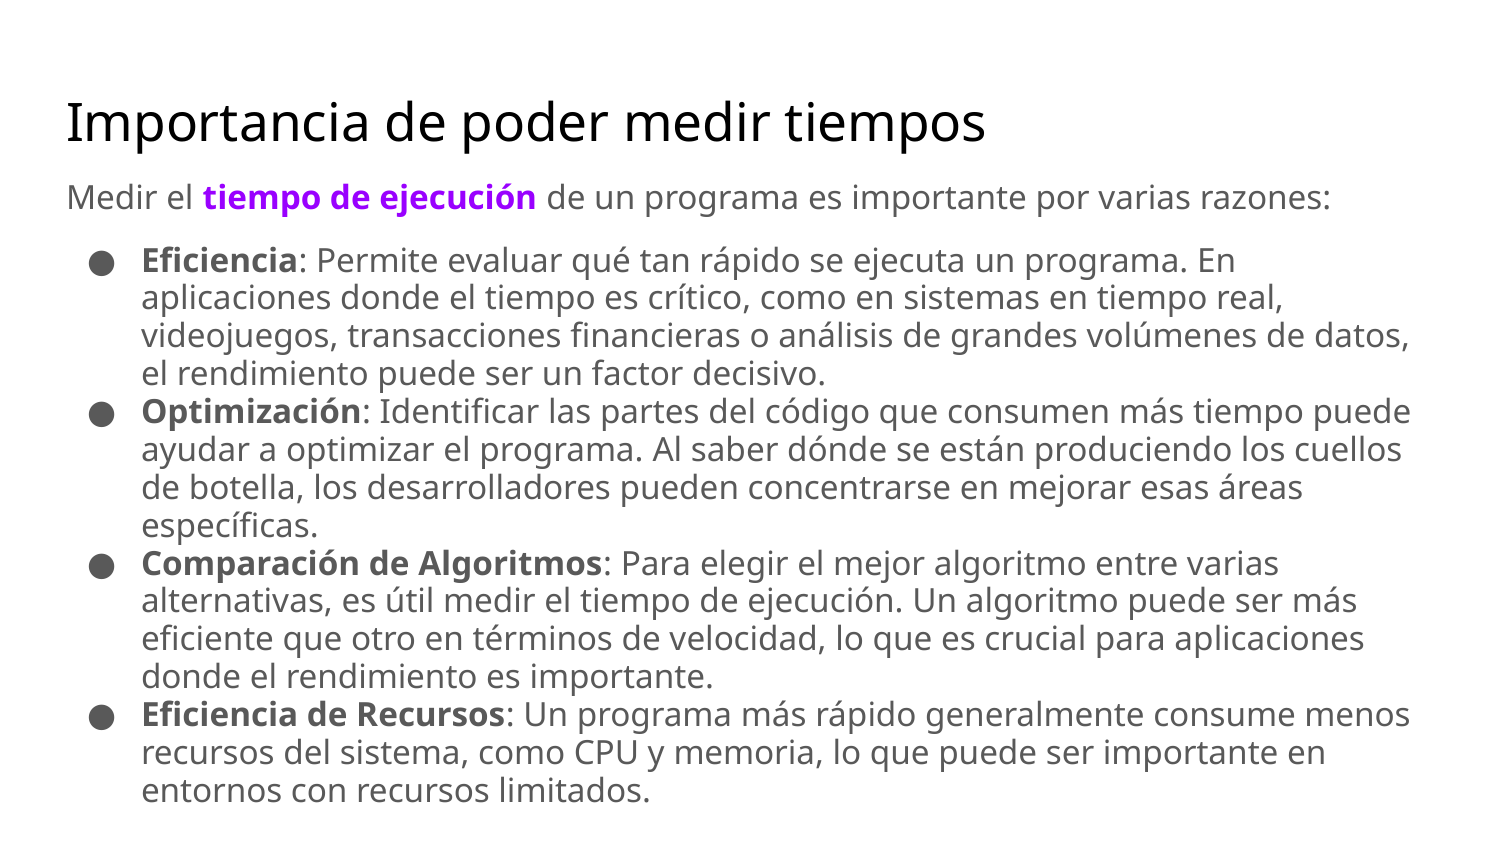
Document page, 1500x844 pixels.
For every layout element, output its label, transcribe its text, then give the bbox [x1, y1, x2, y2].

title Importancia de poder medir tiempos [51, 72, 1449, 167]
list Medir el tiempo de ejecución de un programa es importante por varias razones: Eficiencia: Permite evaluar qué tan rápido se ejecuta un programa. En aplicaciones donde el tiempo es crítico, como en sistemas en tiempo real, videojuegos, transacciones financieras o análisis de grandes volúmenes de datos, el rendimiento puede ser un factor decisivo. Optimización: Identificar las partes del código que consumen más tiempo puede ayudar a optimizar el programa. Al saber dónde se están produciendo los cuellos de botella, los desarrolladores pueden concentrarse en mejorar esas áreas específicas. Comparación de Algoritmos: Para elegir el mejor algoritmo entre varias alternativas, es útil medir el tiempo de ejecución. Un algoritmo puede ser más eficiente que otro en términos de velocidad, lo que es crucial para aplicaciones donde el rendimiento es importante. Eficiencia de Recursos: Un programa más rápido generalmente consume menos recursos del sistema, como CPU y memoria, lo que puede ser importante en entornos con recursos limitados. [51, 167, 1449, 725]
